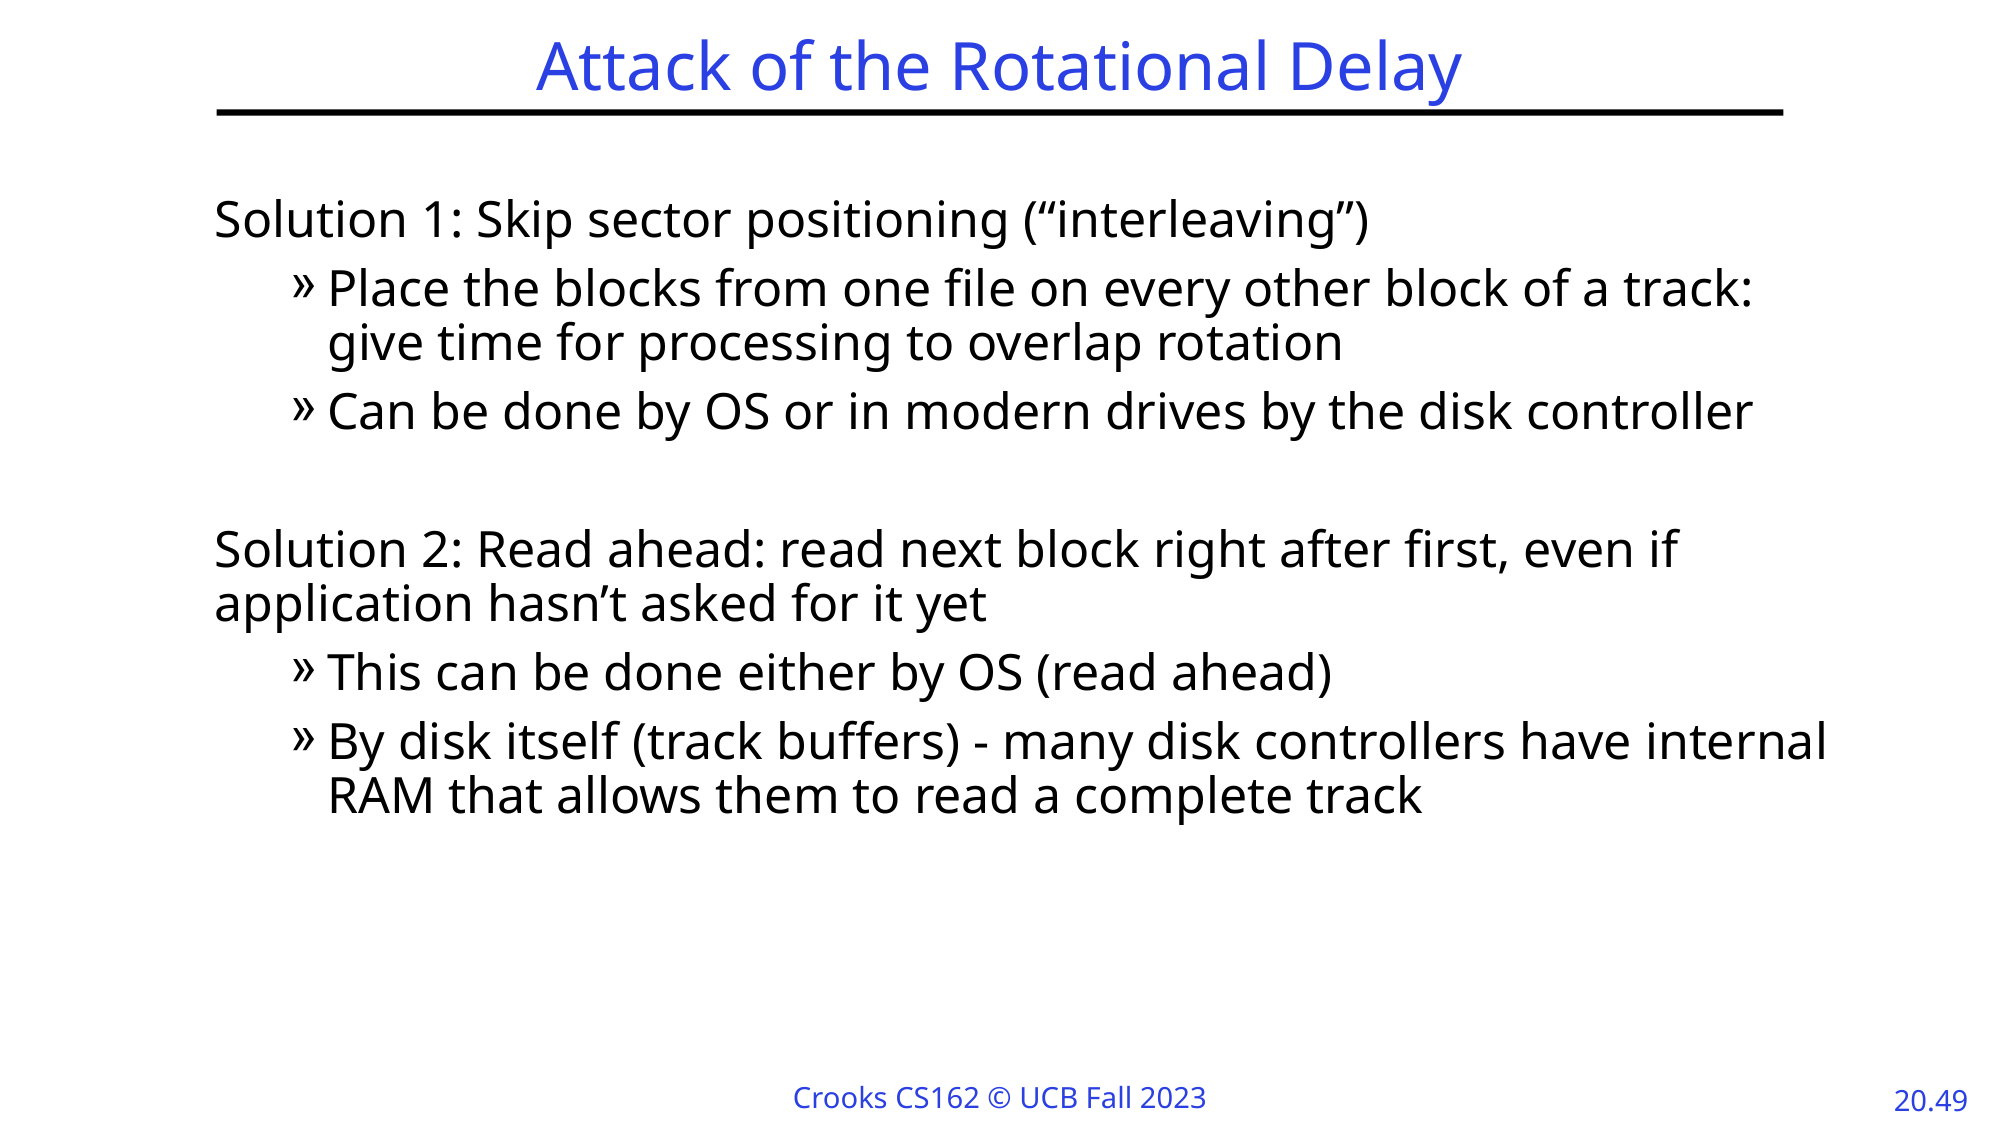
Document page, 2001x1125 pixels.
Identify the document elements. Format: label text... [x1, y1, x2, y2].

title Attack of the Rotational Delay [216, 24, 1784, 113]
list Solution 1: Skip sector positioning (“interleaving”) Place the blocks from one file on every other block of a track: give time for processing to overlap rotation Can be done by OS or in modern drives by the disk controller Solution 2: Read ahead: read next block right after first, even if application hasn’t asked for it yet This can be done either by OS (read ahead) By disk itself (track buffers) - many disk controllers have internal RAM that allows them to read a complete track [125, 187, 1875, 1125]
